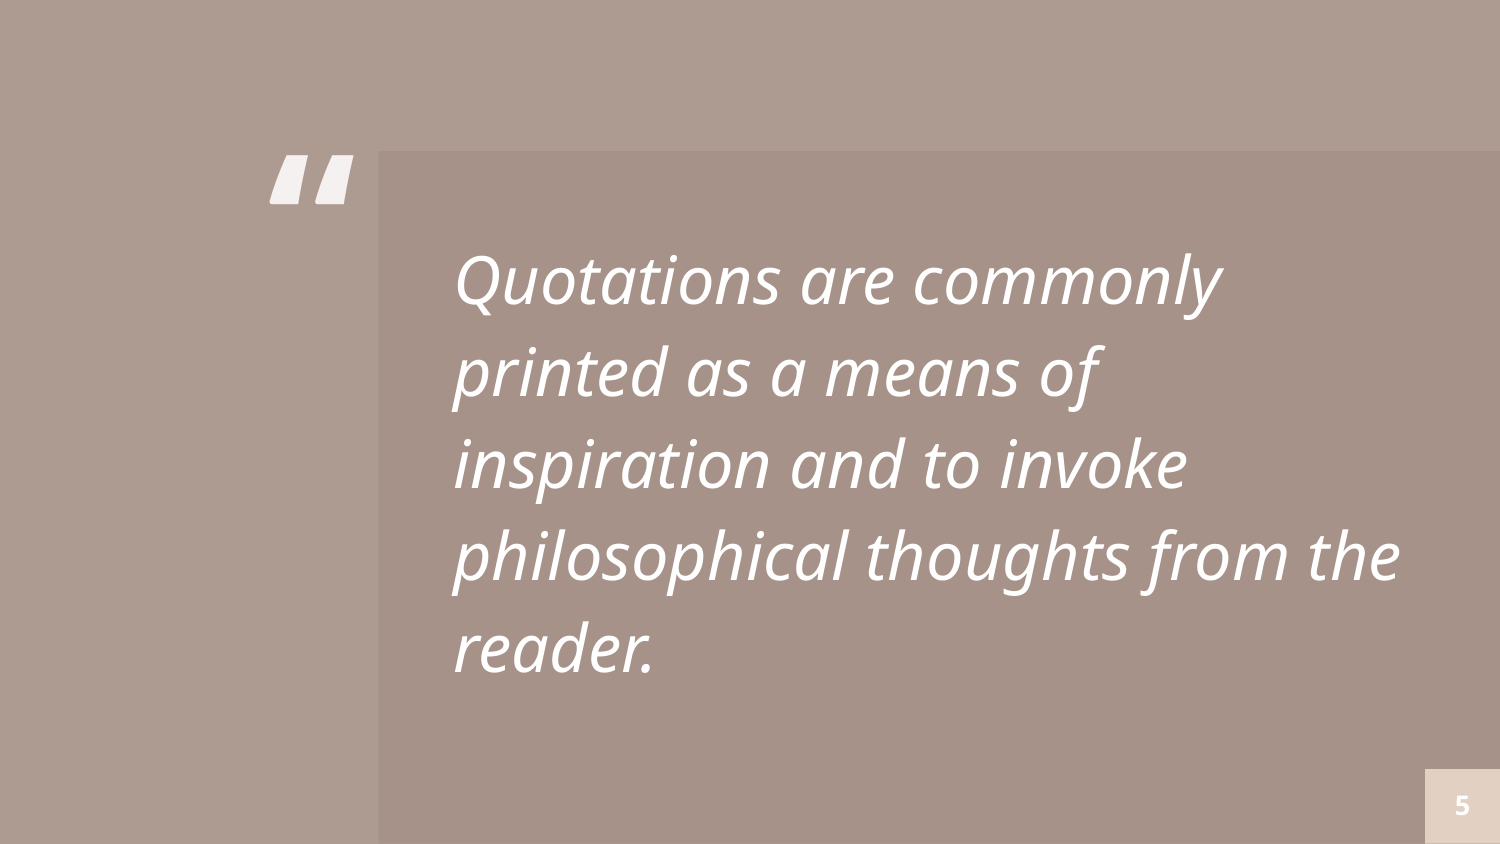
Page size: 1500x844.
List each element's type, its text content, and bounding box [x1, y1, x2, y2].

slide_number ‹#› [1425, 769, 1500, 844]
list Quotations are commonly printed as a means of inspiration and to invoke philosophical thoughts from the reader. [453, 225, 1426, 769]
